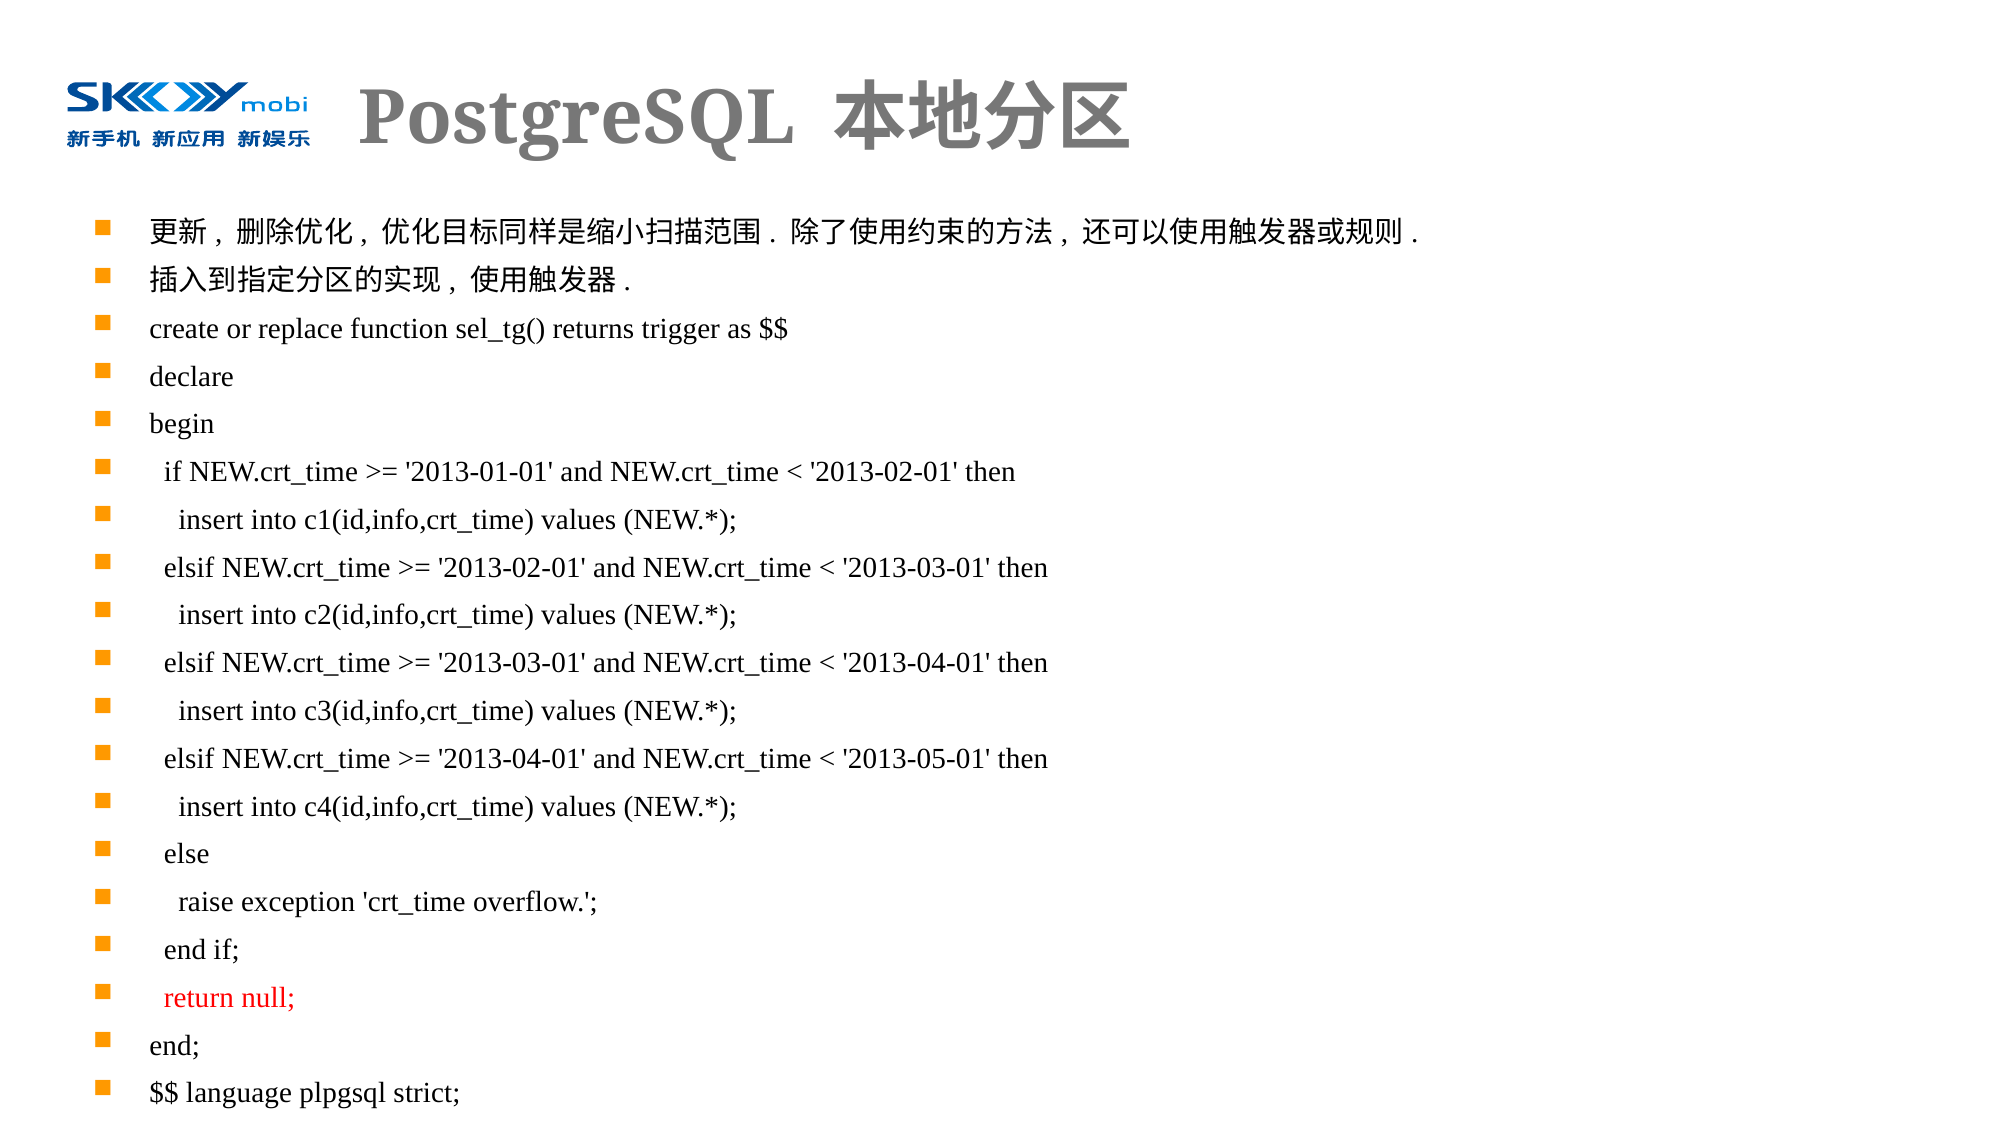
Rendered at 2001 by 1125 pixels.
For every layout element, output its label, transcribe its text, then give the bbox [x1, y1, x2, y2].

title PostgreSQL 本地分区 [343, 60, 1901, 167]
list 更新, 删除优化, 优化目标同样是缩小扫描范围. 除了使用约束的方法, 还可以使用触发器或规则. 插入到指定分区的实现, 使用触发器. create or replace function sel_tg() returns trigger as $$ declare begin if NEW.crt_time >= '2013-01-01' and NEW.crt_time < '2013-02-01' then insert into c1(id,info,crt_time) values (NEW.*); elsif NEW.crt_time >= '2013-02-01' and NEW.crt_time < '2013-03-01' then insert into c2(id,info,crt_time) values (NEW.*); elsif NEW.crt_time >= '2013-03-01' and NEW.crt_time < '2013-04-01' then insert into c3(id,info,crt_time) values (NEW.*); elsif NEW.crt_time >= '2013-04-01' and NEW.crt_time < '2013-05-01' then insert into c4(id,info,crt_time) values (NEW.*); else raise exception 'crt_time overflow.'; end if; return null; end; $$ language plpgsql strict; [77, 198, 1901, 1020]
